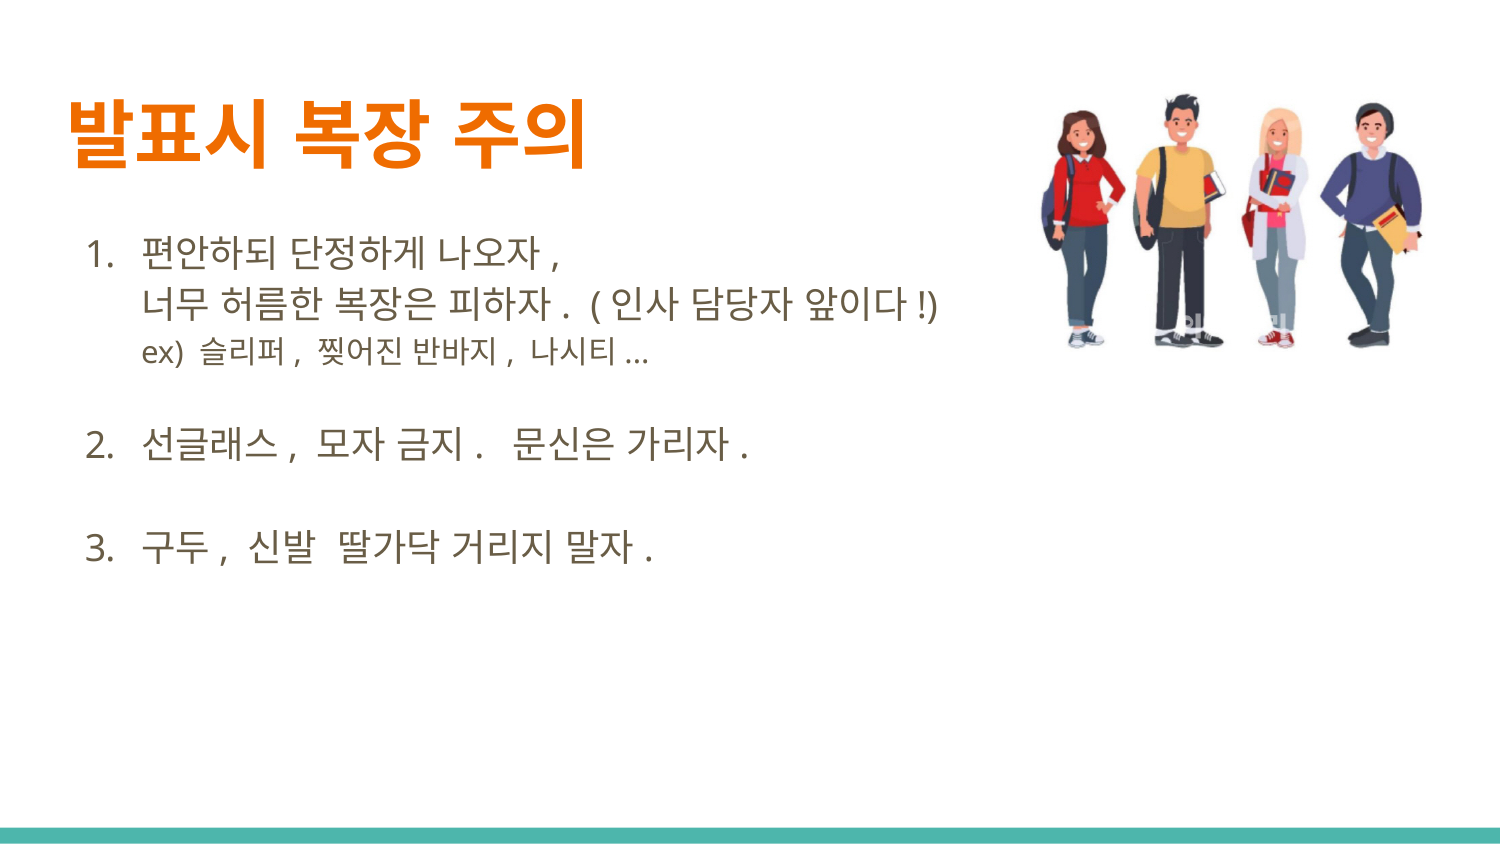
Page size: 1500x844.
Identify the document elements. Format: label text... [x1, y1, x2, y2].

list 편안하되 단정하게 나오자, 너무 허름한 복장은 피하자. (인사 담당자 앞이다!) ex) 슬리퍼, 찢어진 반바지, 나시티... 선글래스, 모자 금지. 문신은 가리자. 구두, 신발 딸가닥 거리지 말자. [51, 207, 1449, 750]
title 발표시 복장 주의 [51, 72, 1449, 189]
picture [1003, 83, 1457, 352]
